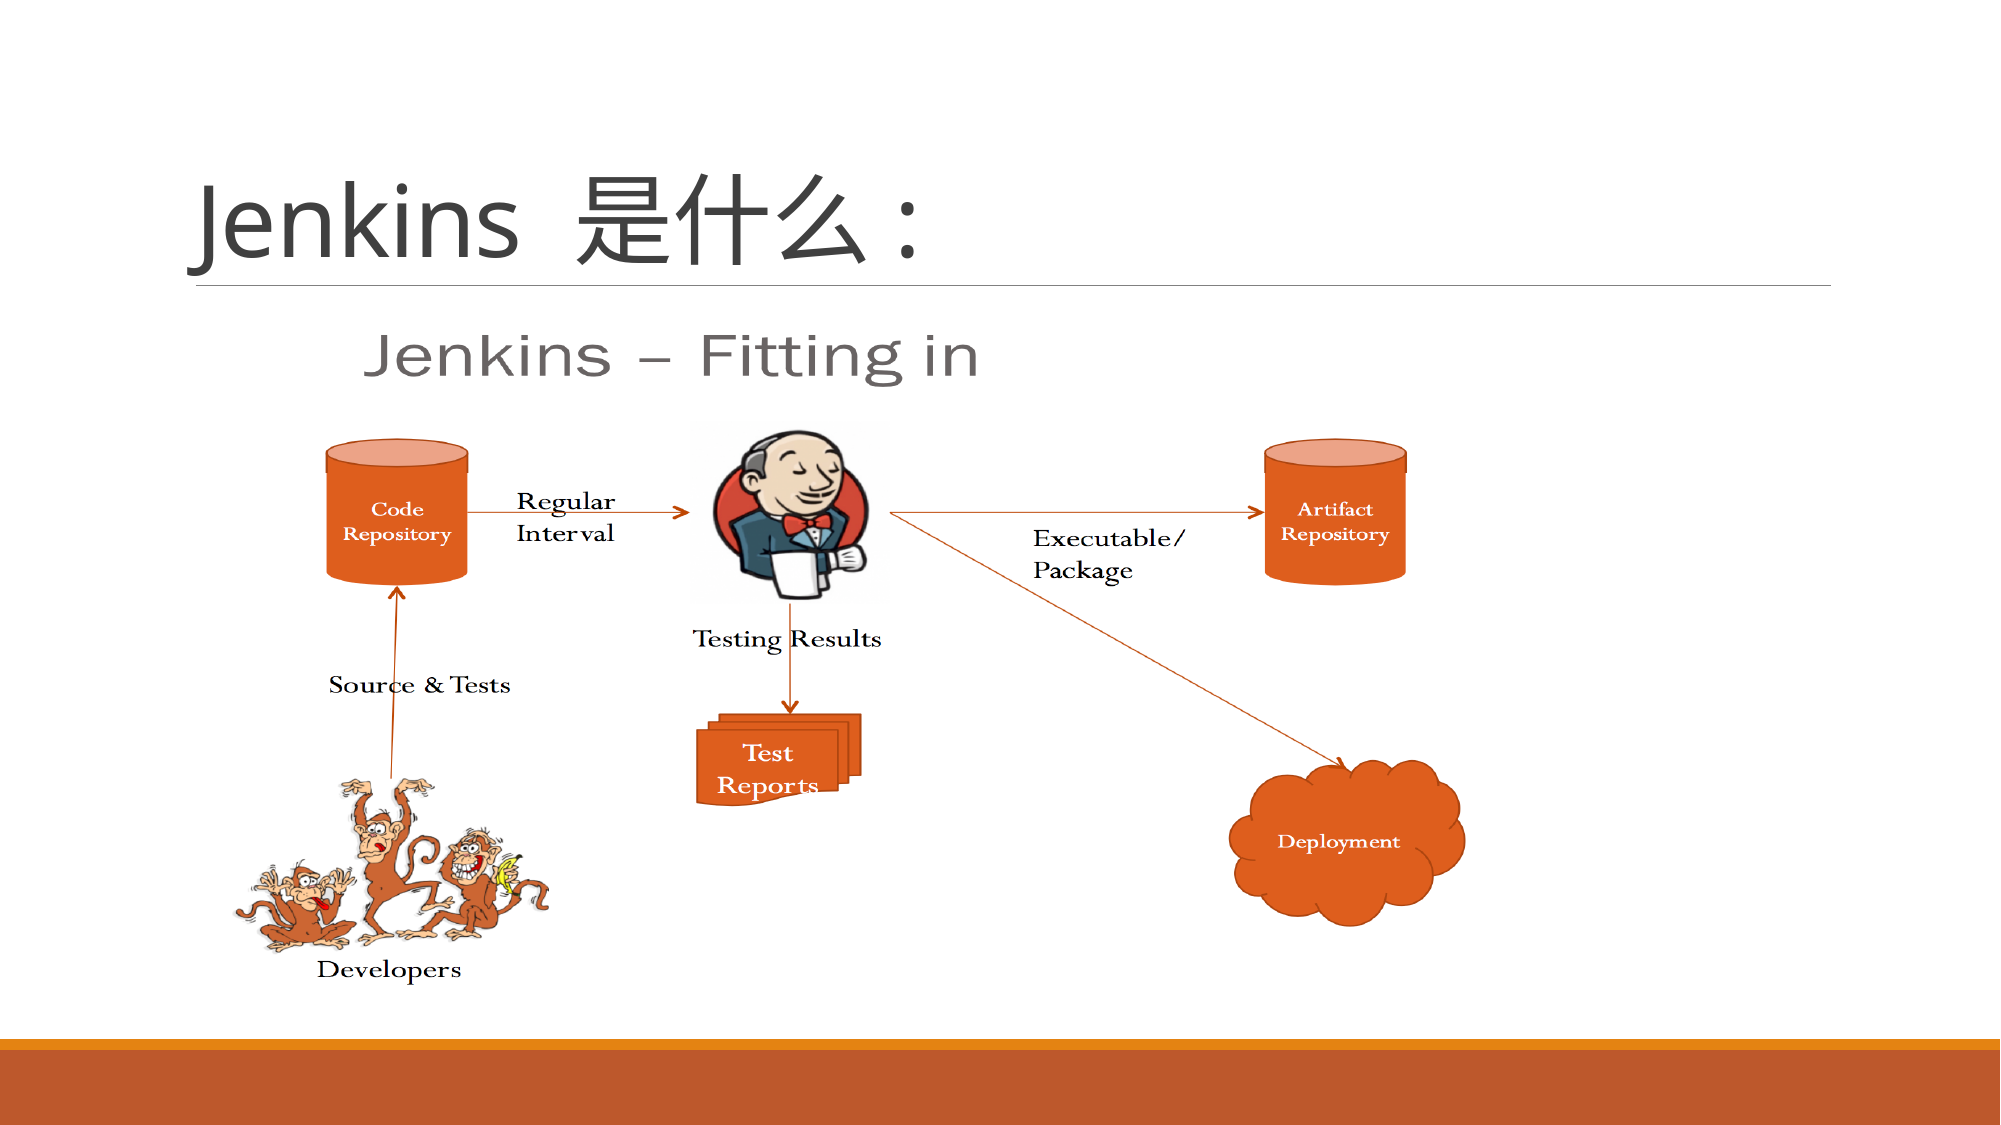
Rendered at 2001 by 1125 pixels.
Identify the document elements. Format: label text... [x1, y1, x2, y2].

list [230, 308, 1541, 995]
title Jenkins 是什么: [180, 47, 1830, 285]
